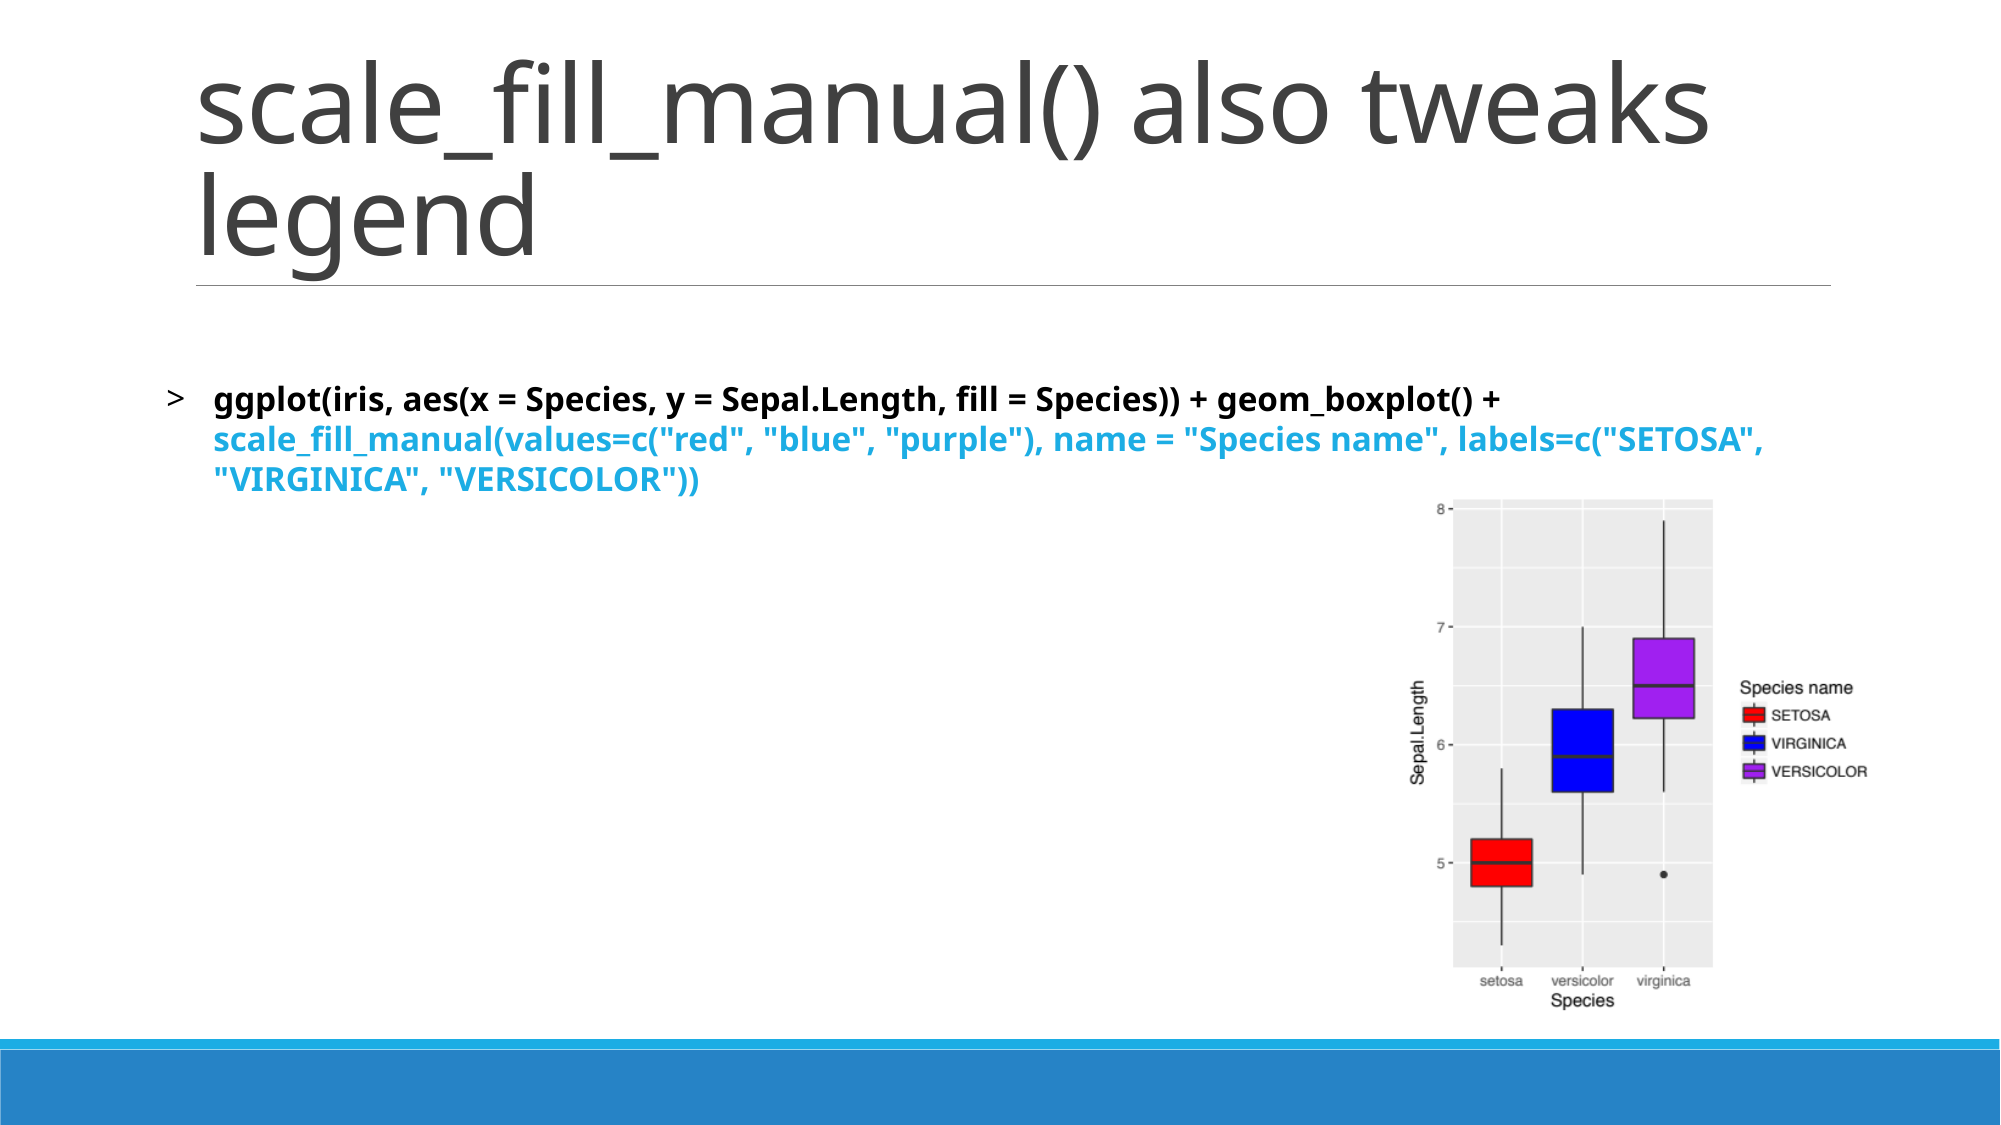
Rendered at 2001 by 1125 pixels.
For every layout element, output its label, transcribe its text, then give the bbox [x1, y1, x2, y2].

text_box ggplot(iris, aes(x = Species, y = Sepal.Length, fill = Species)) + geom_boxplot() + scale_fill_manual(values=c("red", "blue", "purple"), name = "Species name", labels=c("SETOSA", "VIRGINICA", "VERSICOLOR")) [151, 330, 1972, 546]
title scale_fill_manual() also tweaks legend [180, 47, 1830, 285]
picture [1401, 490, 1884, 1018]
